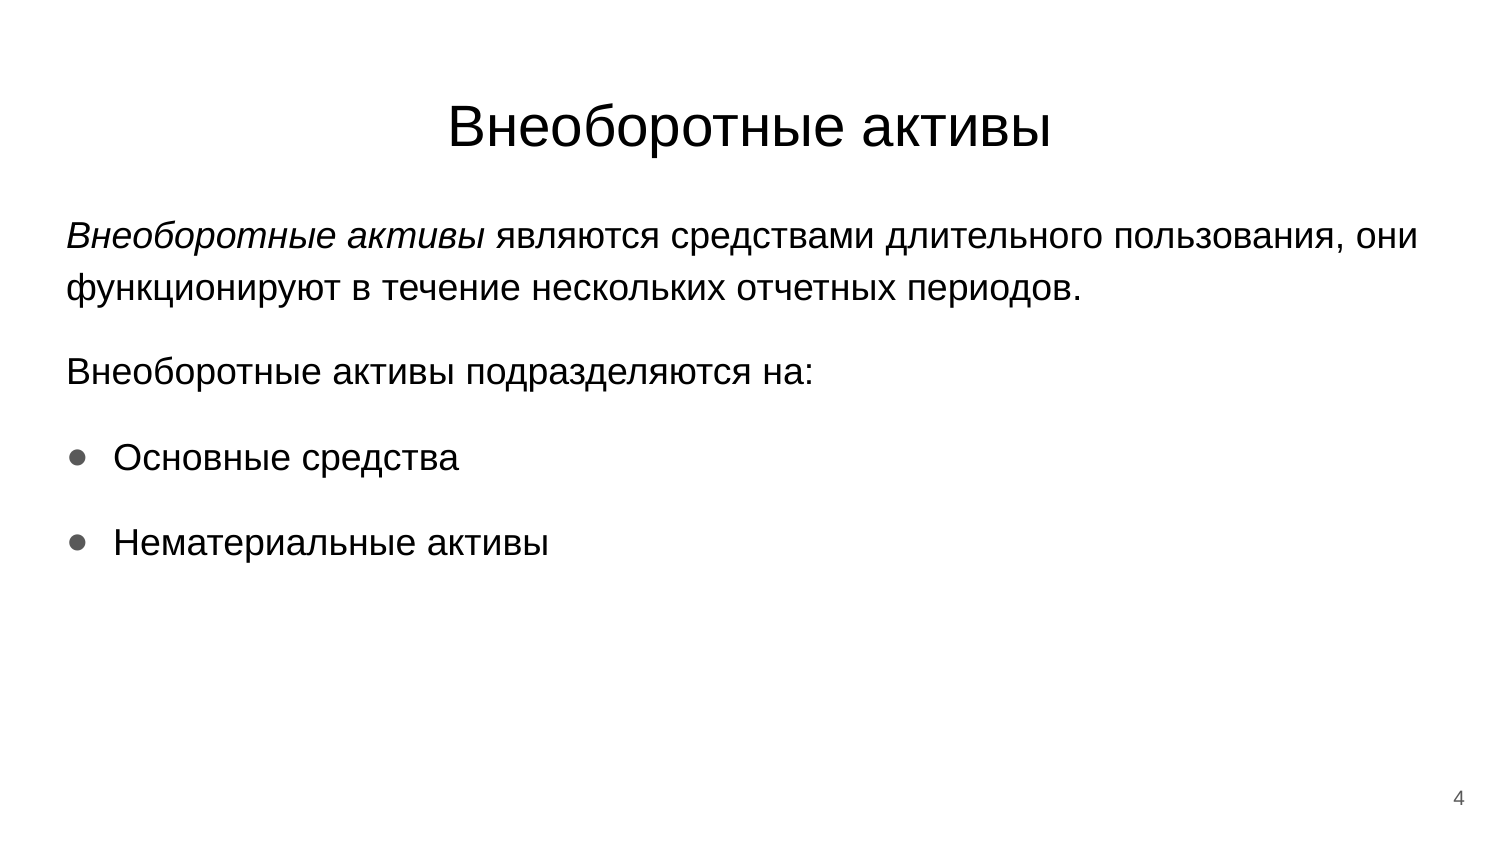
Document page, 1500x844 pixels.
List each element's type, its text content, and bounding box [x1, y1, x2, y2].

slide_number 4 [1389, 764, 1480, 830]
title Внеоборотные активы [51, 72, 1449, 167]
list Внеоборотные активы являются средствами длительного пользования, они функционируют в течение нескольких отчетных периодов. Внеоборотные активы подразделяются на: Основные средства Нематериальные активы [51, 189, 1449, 750]
